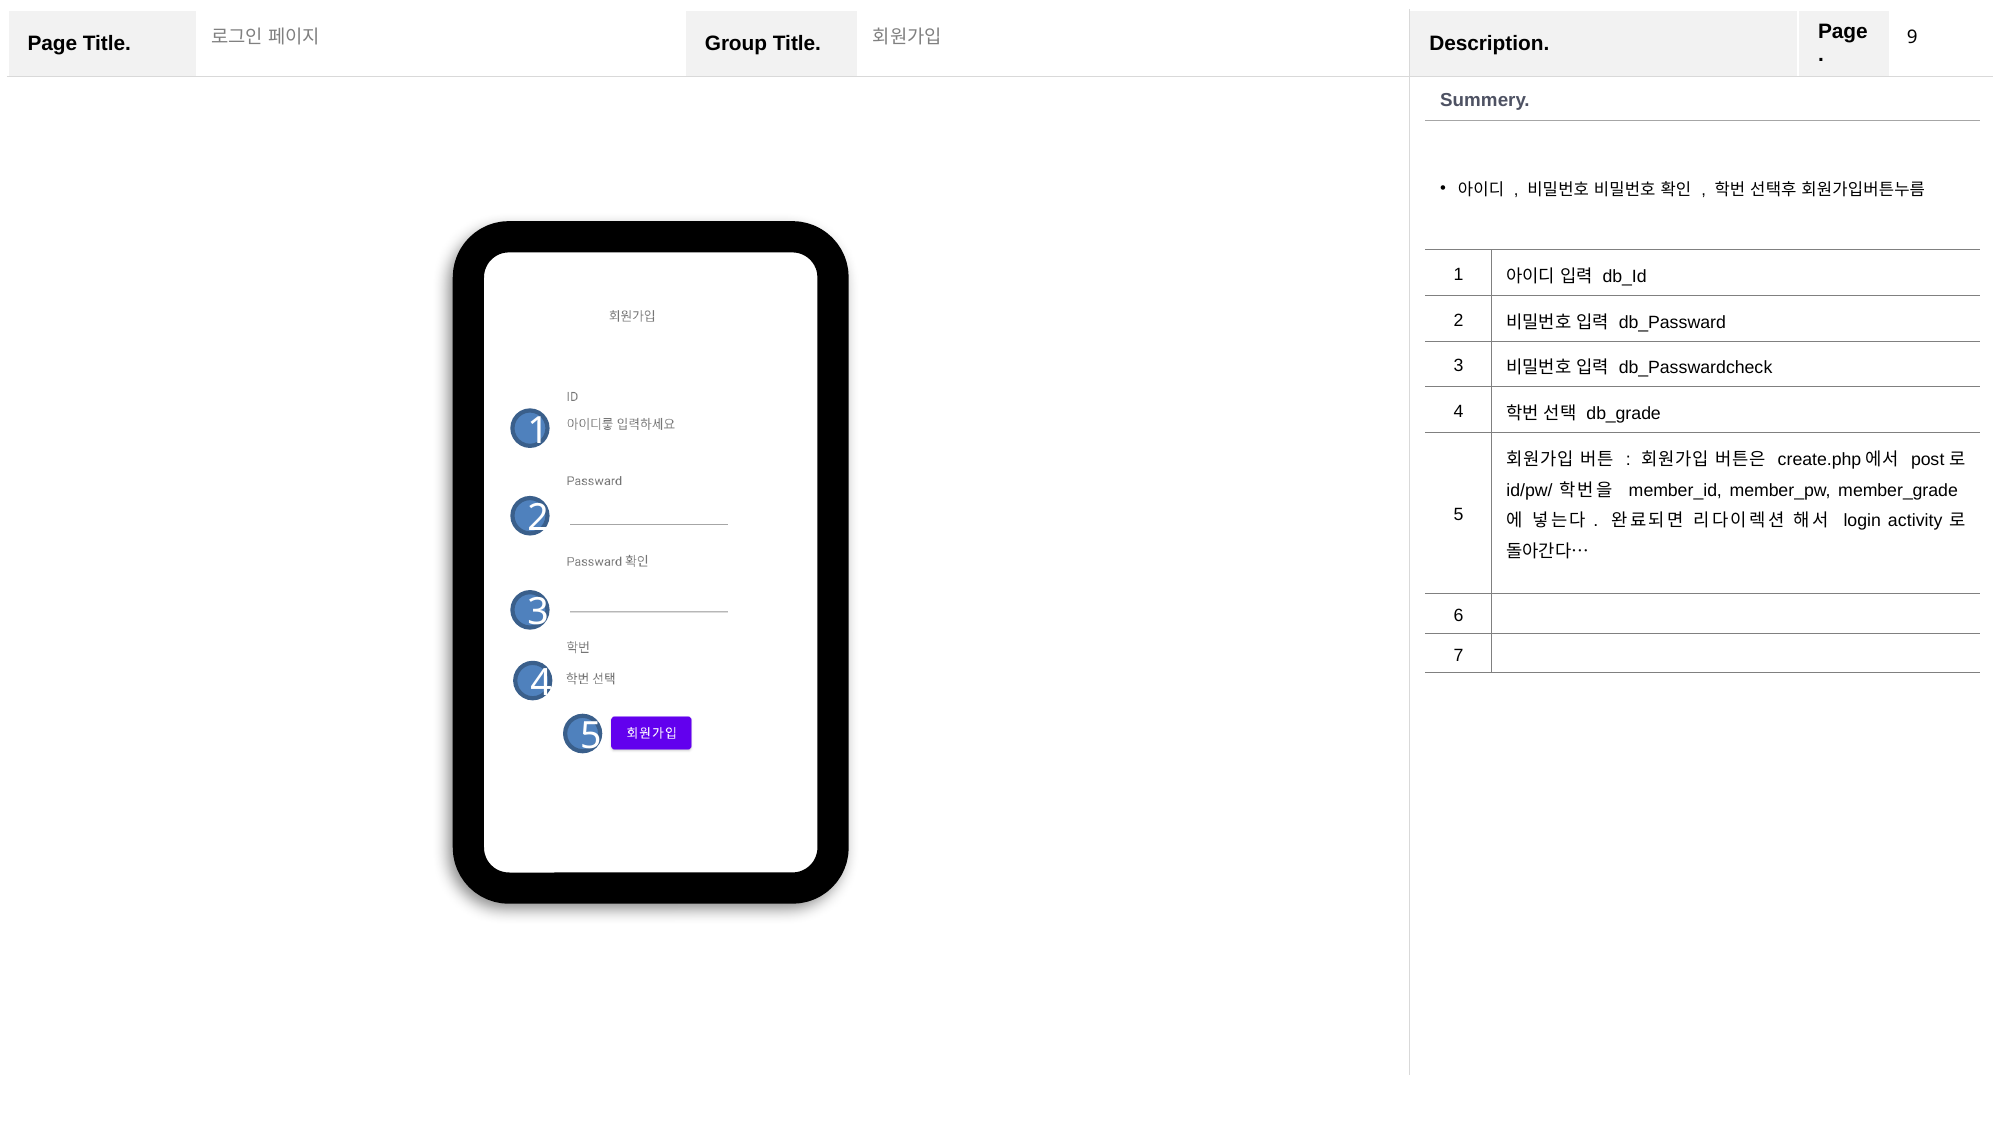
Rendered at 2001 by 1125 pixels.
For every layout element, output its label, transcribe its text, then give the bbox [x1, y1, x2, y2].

table_cell [1492, 634, 1980, 672]
table_cell 5 [1425, 433, 1491, 593]
table_cell 비밀번호 입력 db_Passwardcheck [1492, 342, 1980, 386]
list 회원가입 [858, 18, 1405, 55]
table_cell 비밀번호 입력 db_Passward [1492, 296, 1980, 341]
picture [468, 236, 834, 889]
table_cell [1492, 594, 1980, 633]
table_header Summery. [1425, 78, 1980, 120]
table_cell 1 [1425, 250, 1491, 295]
table_cell 2 [1425, 296, 1491, 341]
text_box 9 [1892, 17, 2000, 58]
table_cell 회원가입 버튼 : 회원가입 버튼은 create.php에서 post로 id/pw/학번을 member_id, member_pw, member_grade 에 넣는다. 완료되면 리다이렉션 해서 login activity로 돌아간다… [1492, 433, 1980, 593]
table_cell 6 [1425, 594, 1491, 633]
table_cell 학번 선택 db_grade [1492, 387, 1980, 432]
table_cell 아이디 입력 db_Id [1492, 250, 1980, 295]
table_cell 4 [1425, 387, 1491, 432]
list 로그인 페이지 [196, 18, 684, 55]
table_cell 7 [1425, 634, 1491, 672]
table_cell 3 [1425, 342, 1491, 386]
table_cell 아이디 , 비밀번호 비밀번호 확인 , 학번 선택후 회원가입버튼누름 [1425, 121, 1980, 249]
